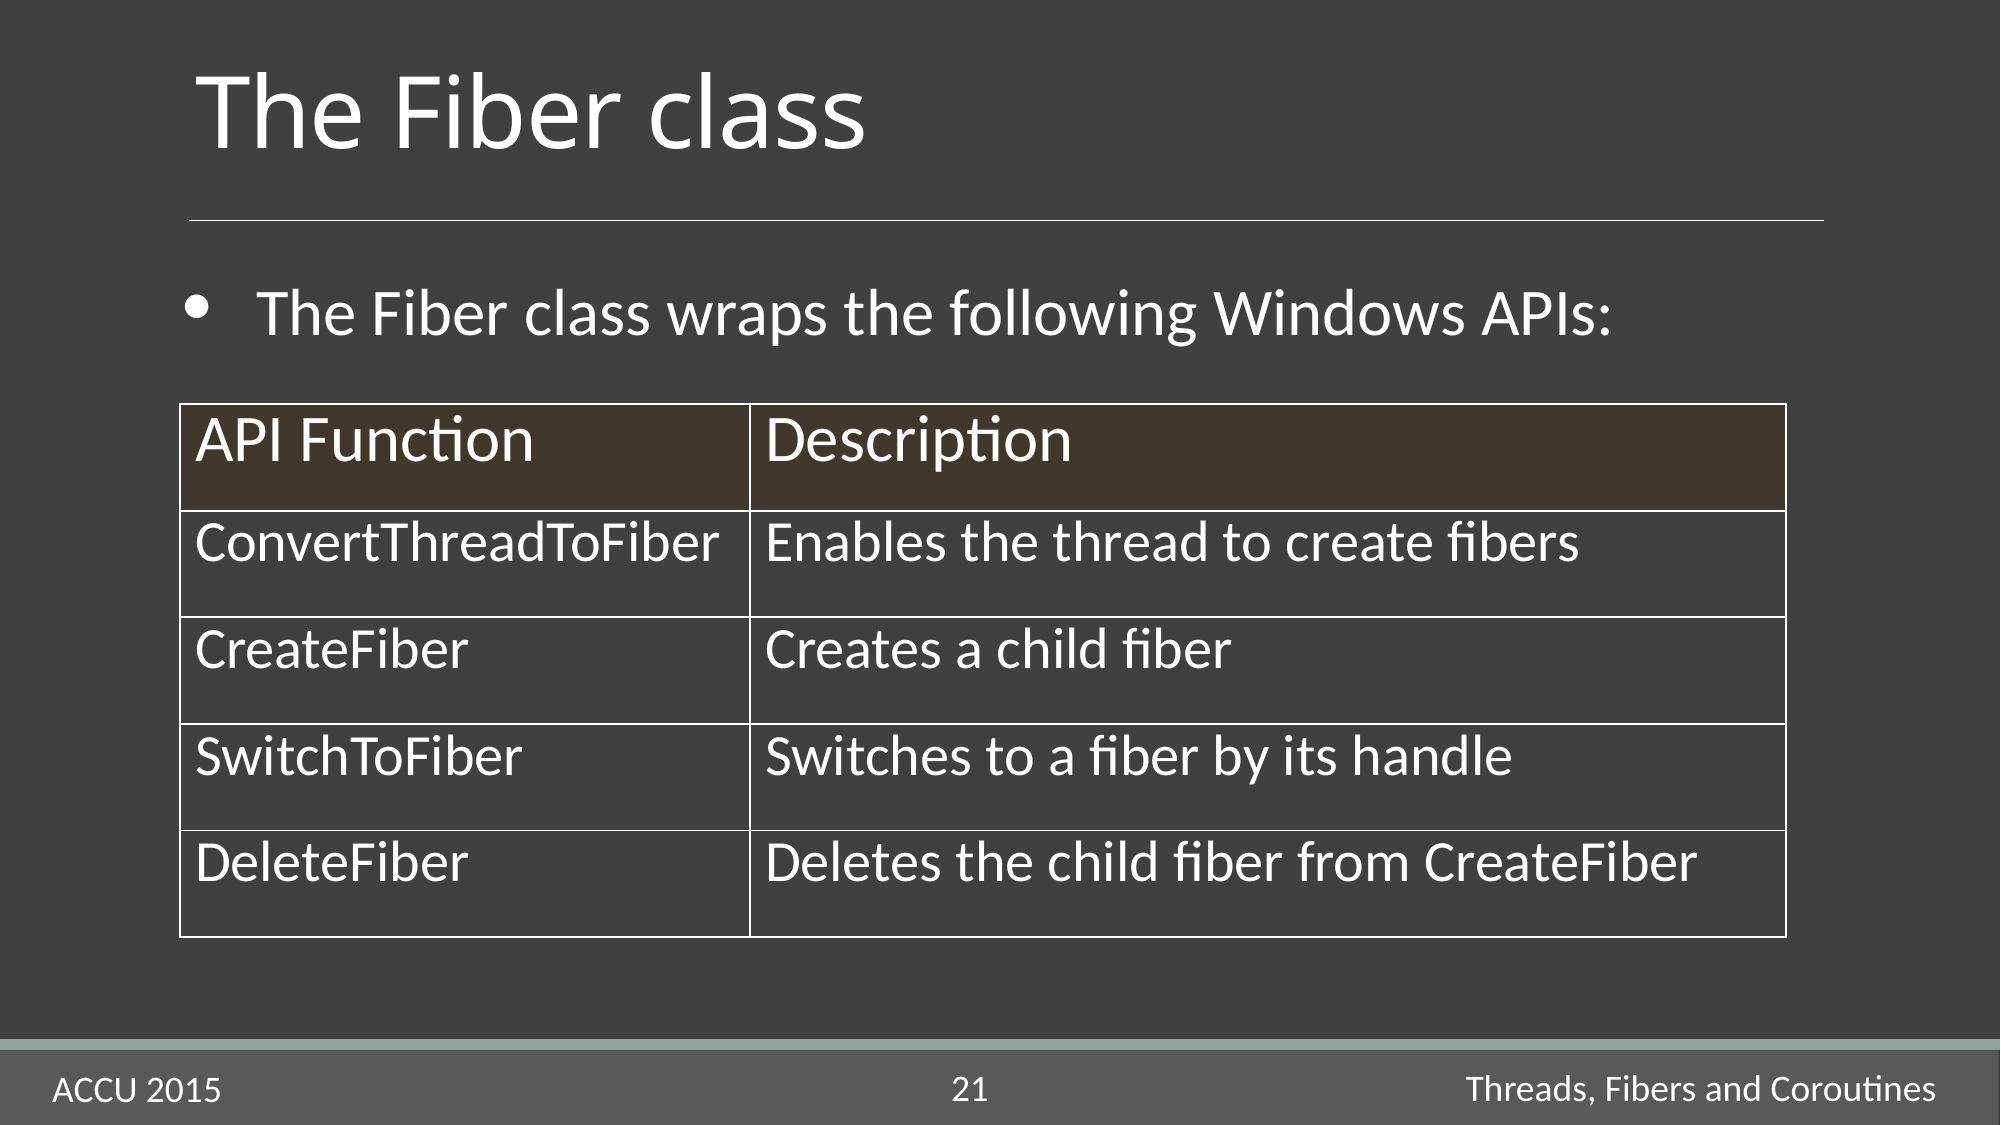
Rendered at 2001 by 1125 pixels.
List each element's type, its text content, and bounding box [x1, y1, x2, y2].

table_cell DeleteFiber [181, 831, 749, 936]
table_cell CreateFiber [181, 618, 749, 723]
table_header API Function [181, 405, 749, 510]
list The Fiber class wraps the following Windows APIs: [180, 261, 1915, 1001]
table_header Description [751, 405, 1785, 510]
table_cell Enables the thread to create fibers [751, 512, 1785, 616]
table_cell ConvertThreadToFiber [181, 512, 749, 616]
table_cell Creates a child fiber [751, 618, 1785, 723]
table_cell Switches to a fiber by its handle [751, 725, 1785, 830]
table_cell Deletes the child fiber from CreateFiber [751, 831, 1785, 936]
table_cell SwitchToFiber [181, 725, 749, 830]
text_box Threads, Fibers and Coroutines [1216, 1056, 1952, 1117]
title The Fiber class [180, 33, 1830, 177]
